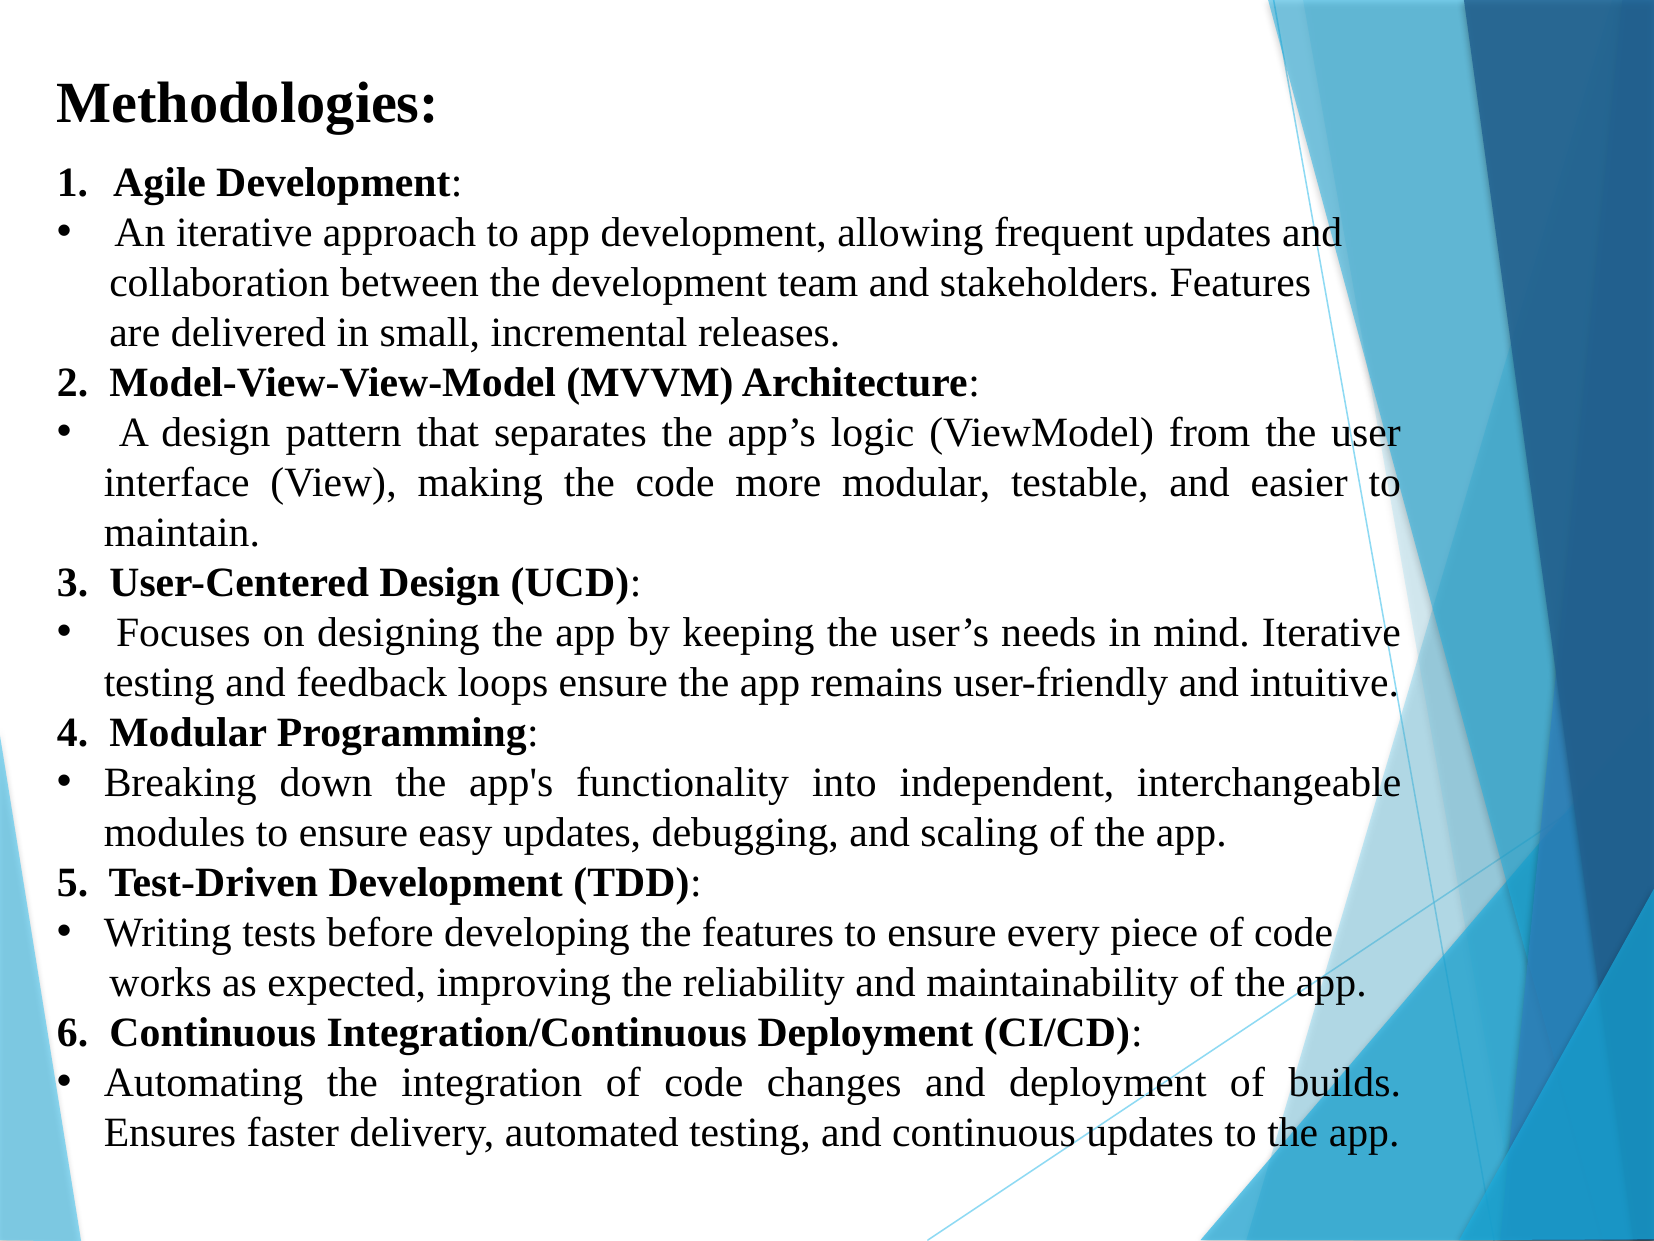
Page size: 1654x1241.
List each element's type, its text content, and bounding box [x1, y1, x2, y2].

text_box Methodologies: [41, 56, 668, 142]
text_box Agile Development: An iterative approach to app development, allowing frequent updates and collaboration between the development team and stakeholders. Features are delivered in small, incremental releases. 2. Model-View-View-Model (MVVM) Architecture: A design pattern that separates the app’s logic (ViewModel) from the user interface (View), making the code more modular, testable, and easier to maintain. 3. User-Centered Design (UCD): Focuses on designing the app by keeping the user’s needs in mind. Iterative testing and feedback loops ensure the app remains user-friendly and intuitive. 4. Modular Programming: Breaking down the app's functionality into independent, interchangeable modules to ensure easy updates, debugging, and scaling of the app. 5. Test-Driven Development (TDD): Writing tests before developing the features to ensure every piece of code works as expected, improving the reliability and maintainability of the app. 6. Continuous Integration/Continuous Deployment (CI/CD): Automating the integration of code changes and deployment of builds. Ensures faster delivery, automated testing, and continuous updates to the app. [41, 147, 1418, 1163]
